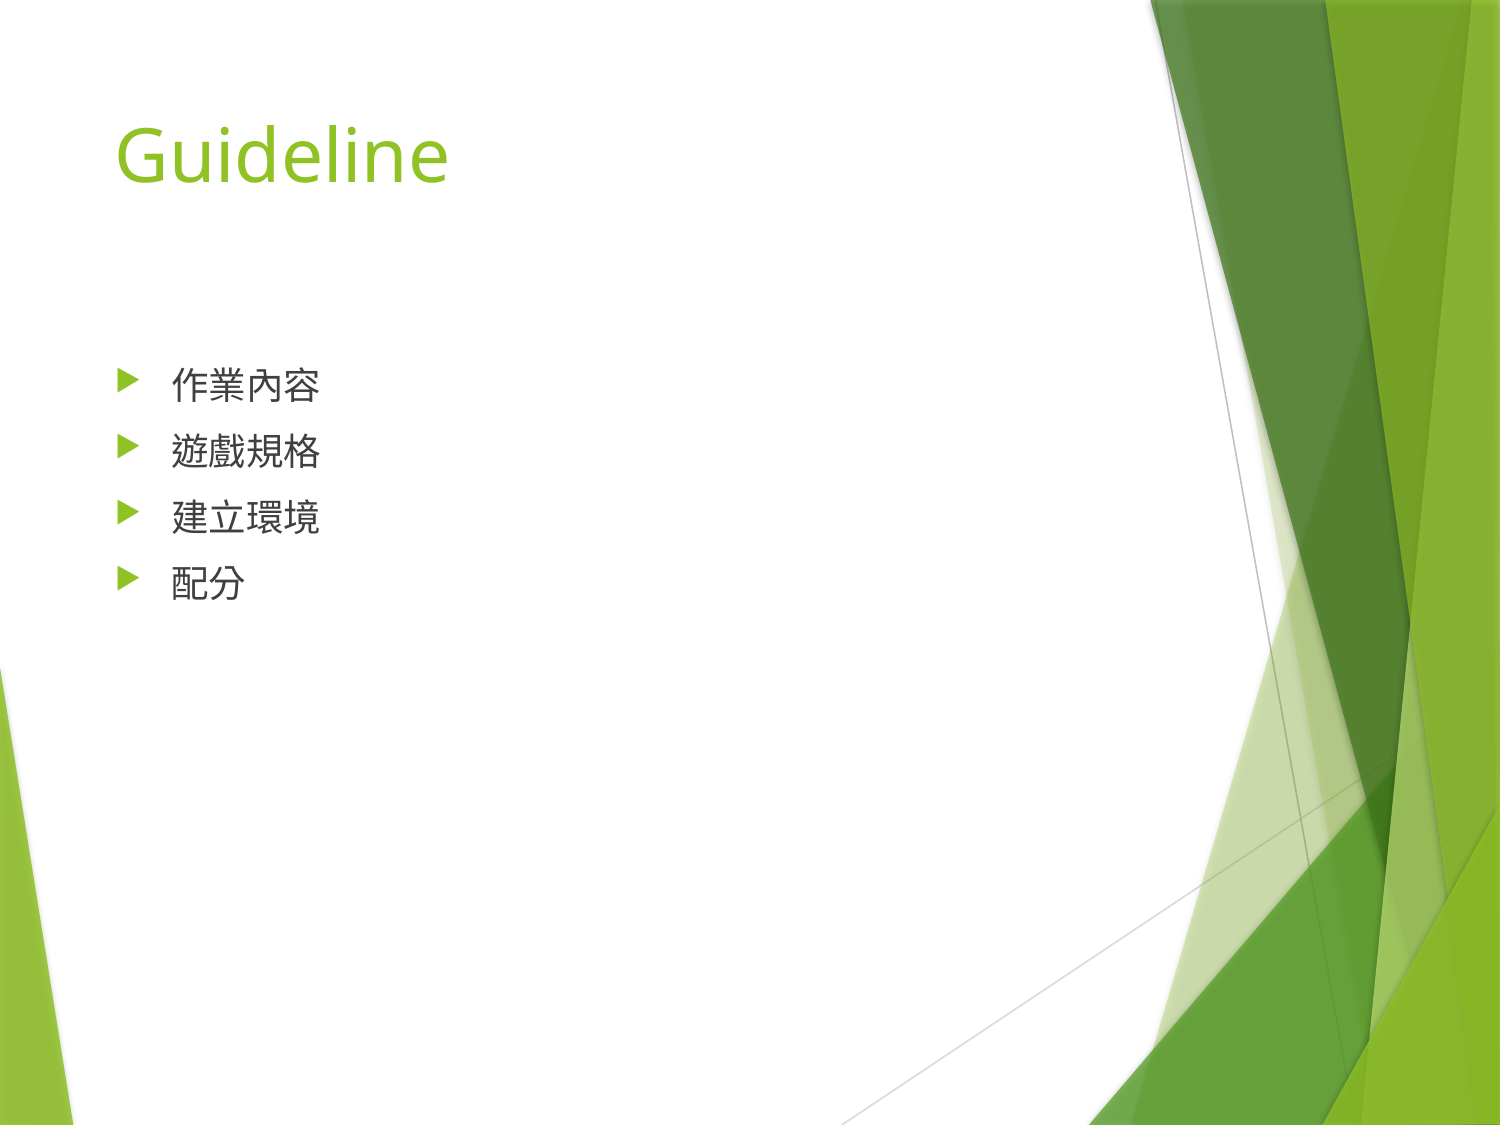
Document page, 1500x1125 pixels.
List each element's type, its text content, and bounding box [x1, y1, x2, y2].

list 作業內容 遊戲規格 建立環境 配分 [99, 354, 1142, 992]
title Guideline [99, 99, 1142, 317]
